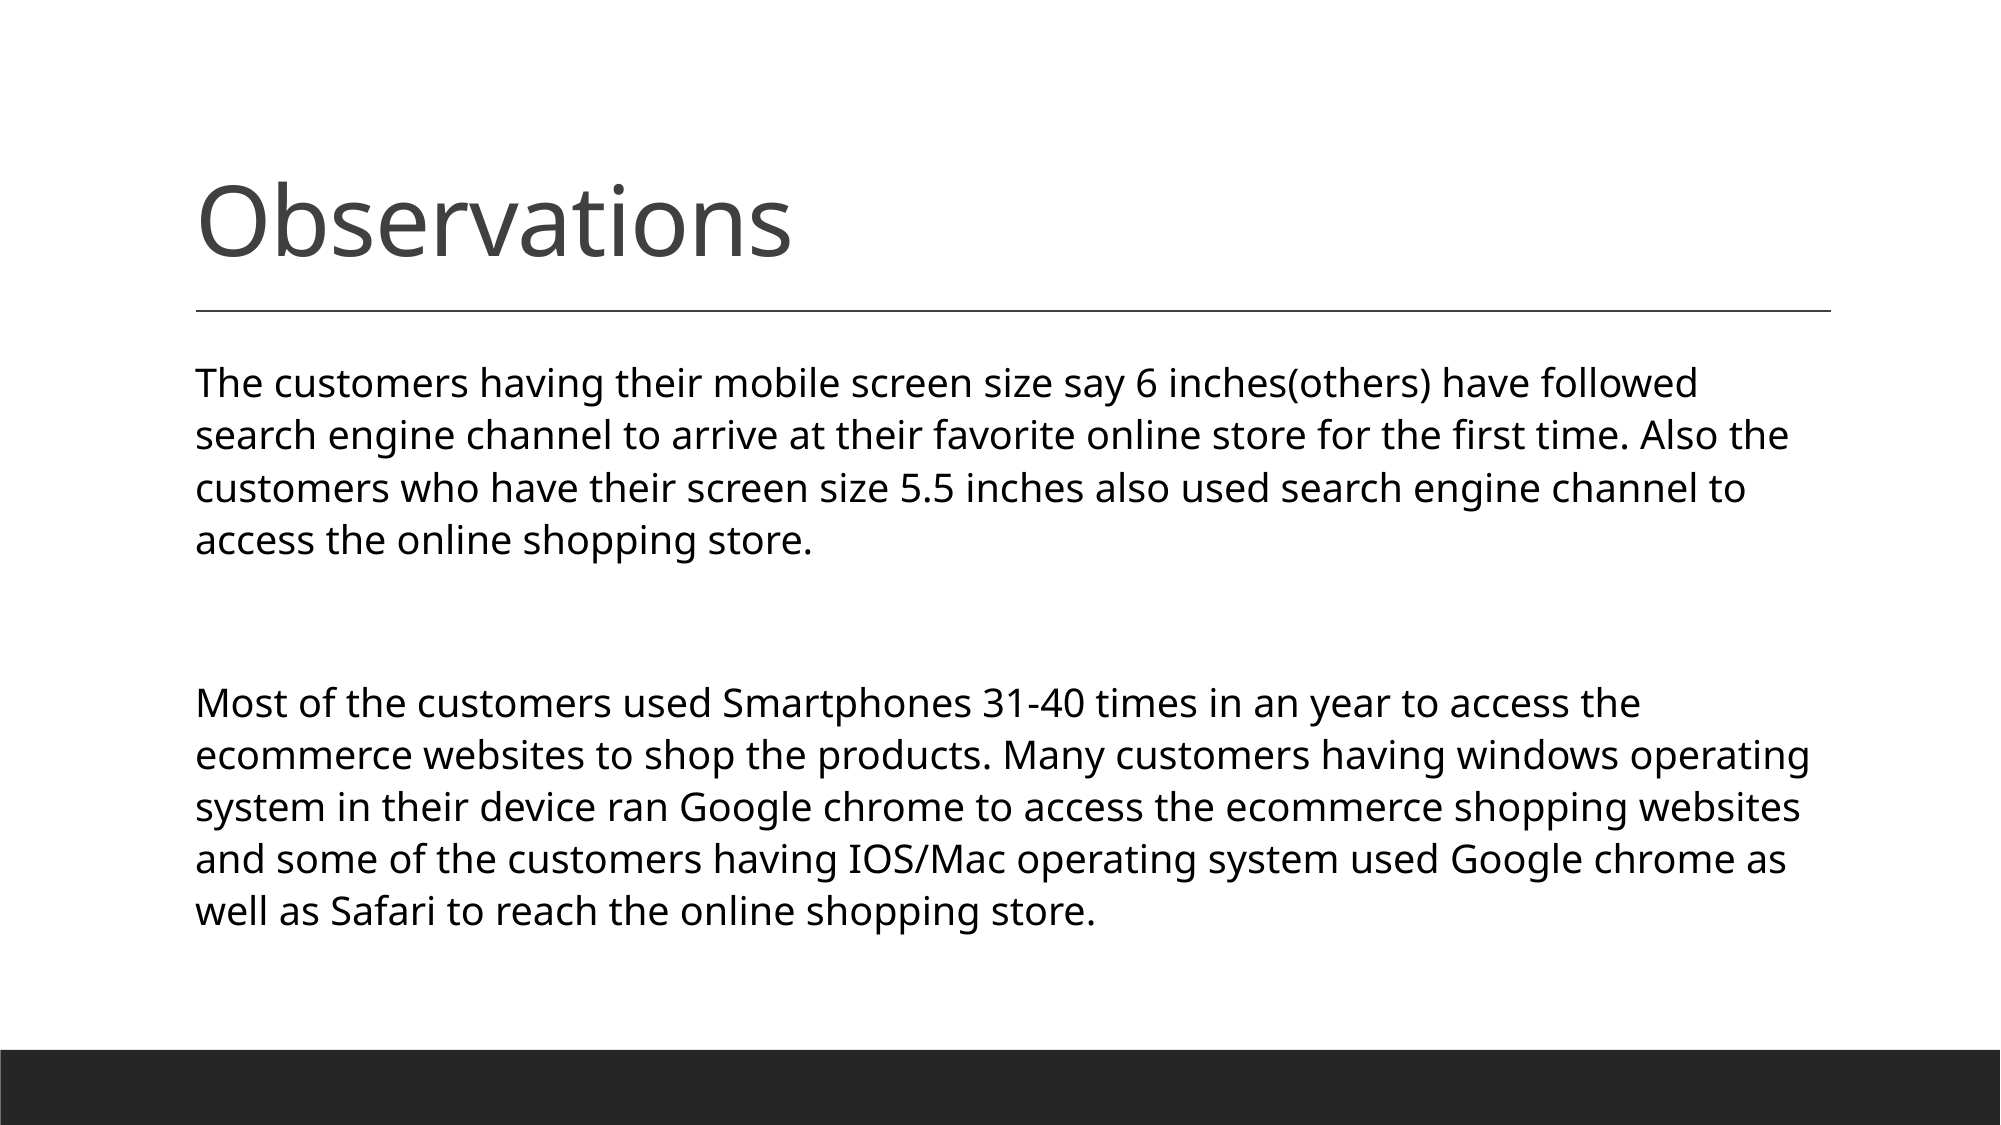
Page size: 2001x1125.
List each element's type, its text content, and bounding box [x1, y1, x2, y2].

title Observations [180, 47, 1830, 285]
list The customers having their mobile screen size say 6 inches(others) have followed search engine channel to arrive at their favorite online store for the first time. Also the customers who have their screen size 5.5 inches also used search engine channel to access the online shopping store. Most of the customers used Smartphones 31-40 times in an year to access the ecommerce websites to shop the products. Many customers having windows operating system in their device ran Google chrome to access the ecommerce shopping websites and some of the customers having IOS/Mac operating system used Google chrome as well as Safari to reach the online shopping store. [180, 345, 1830, 963]
